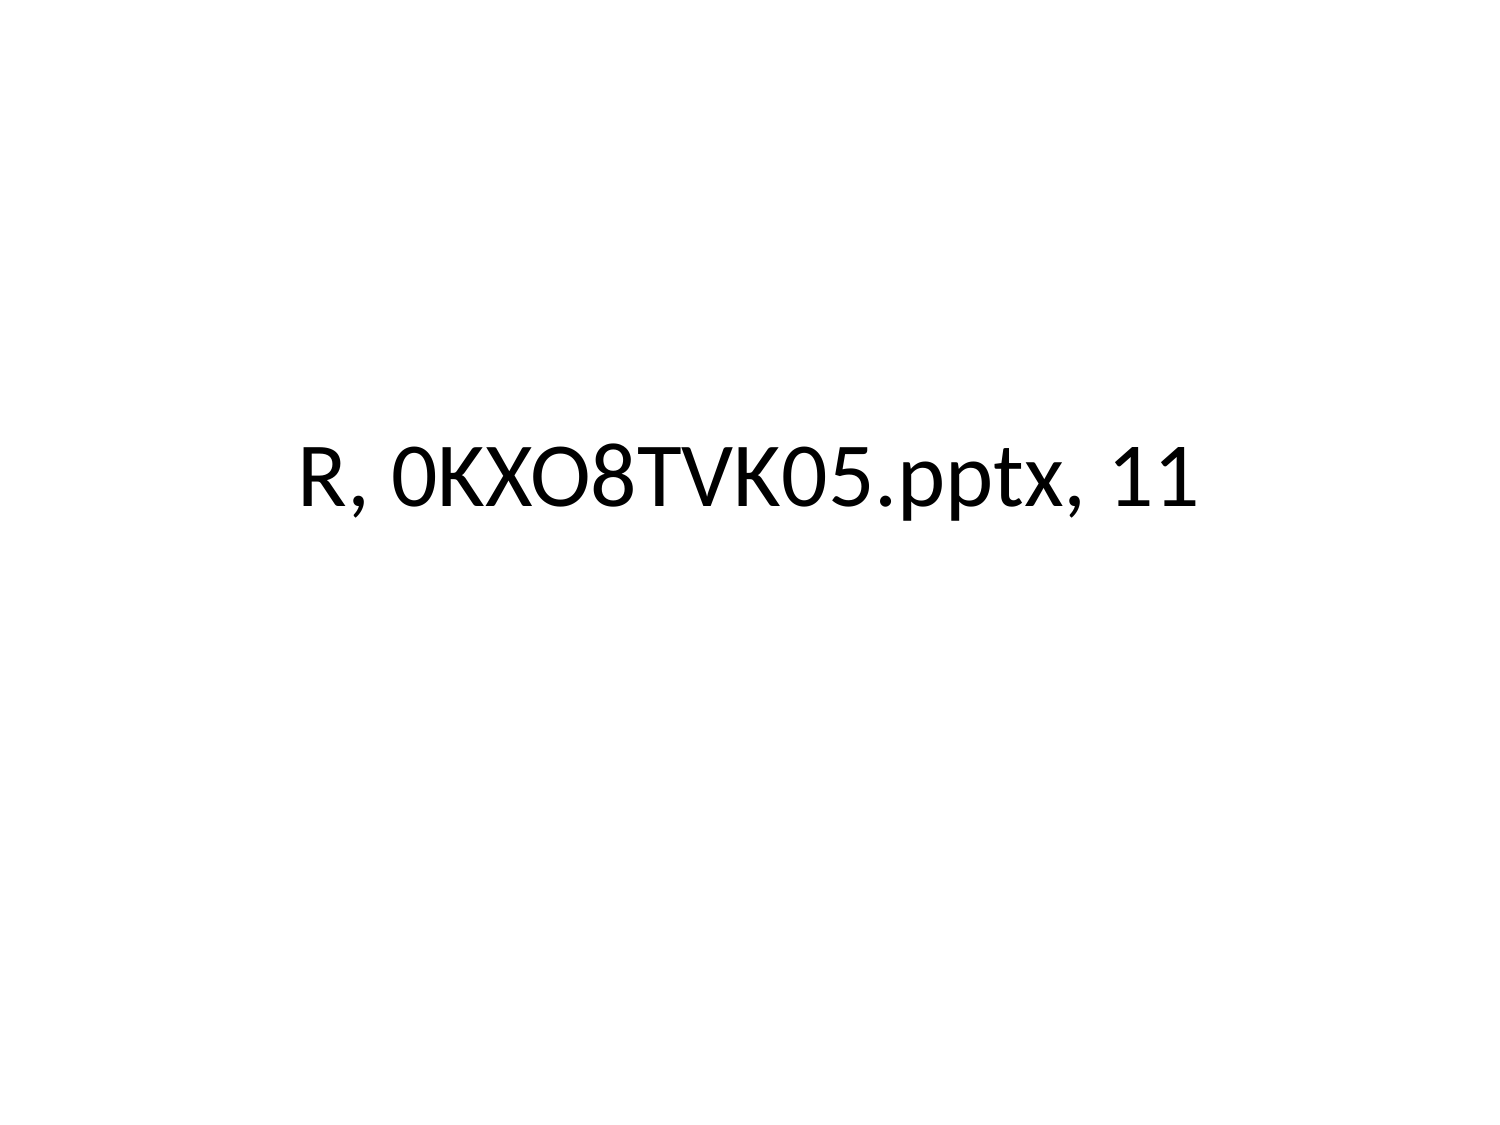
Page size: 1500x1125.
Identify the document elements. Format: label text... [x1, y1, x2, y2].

title R, 0KXO8TVK05.pptx, 11 [112, 349, 1388, 591]
